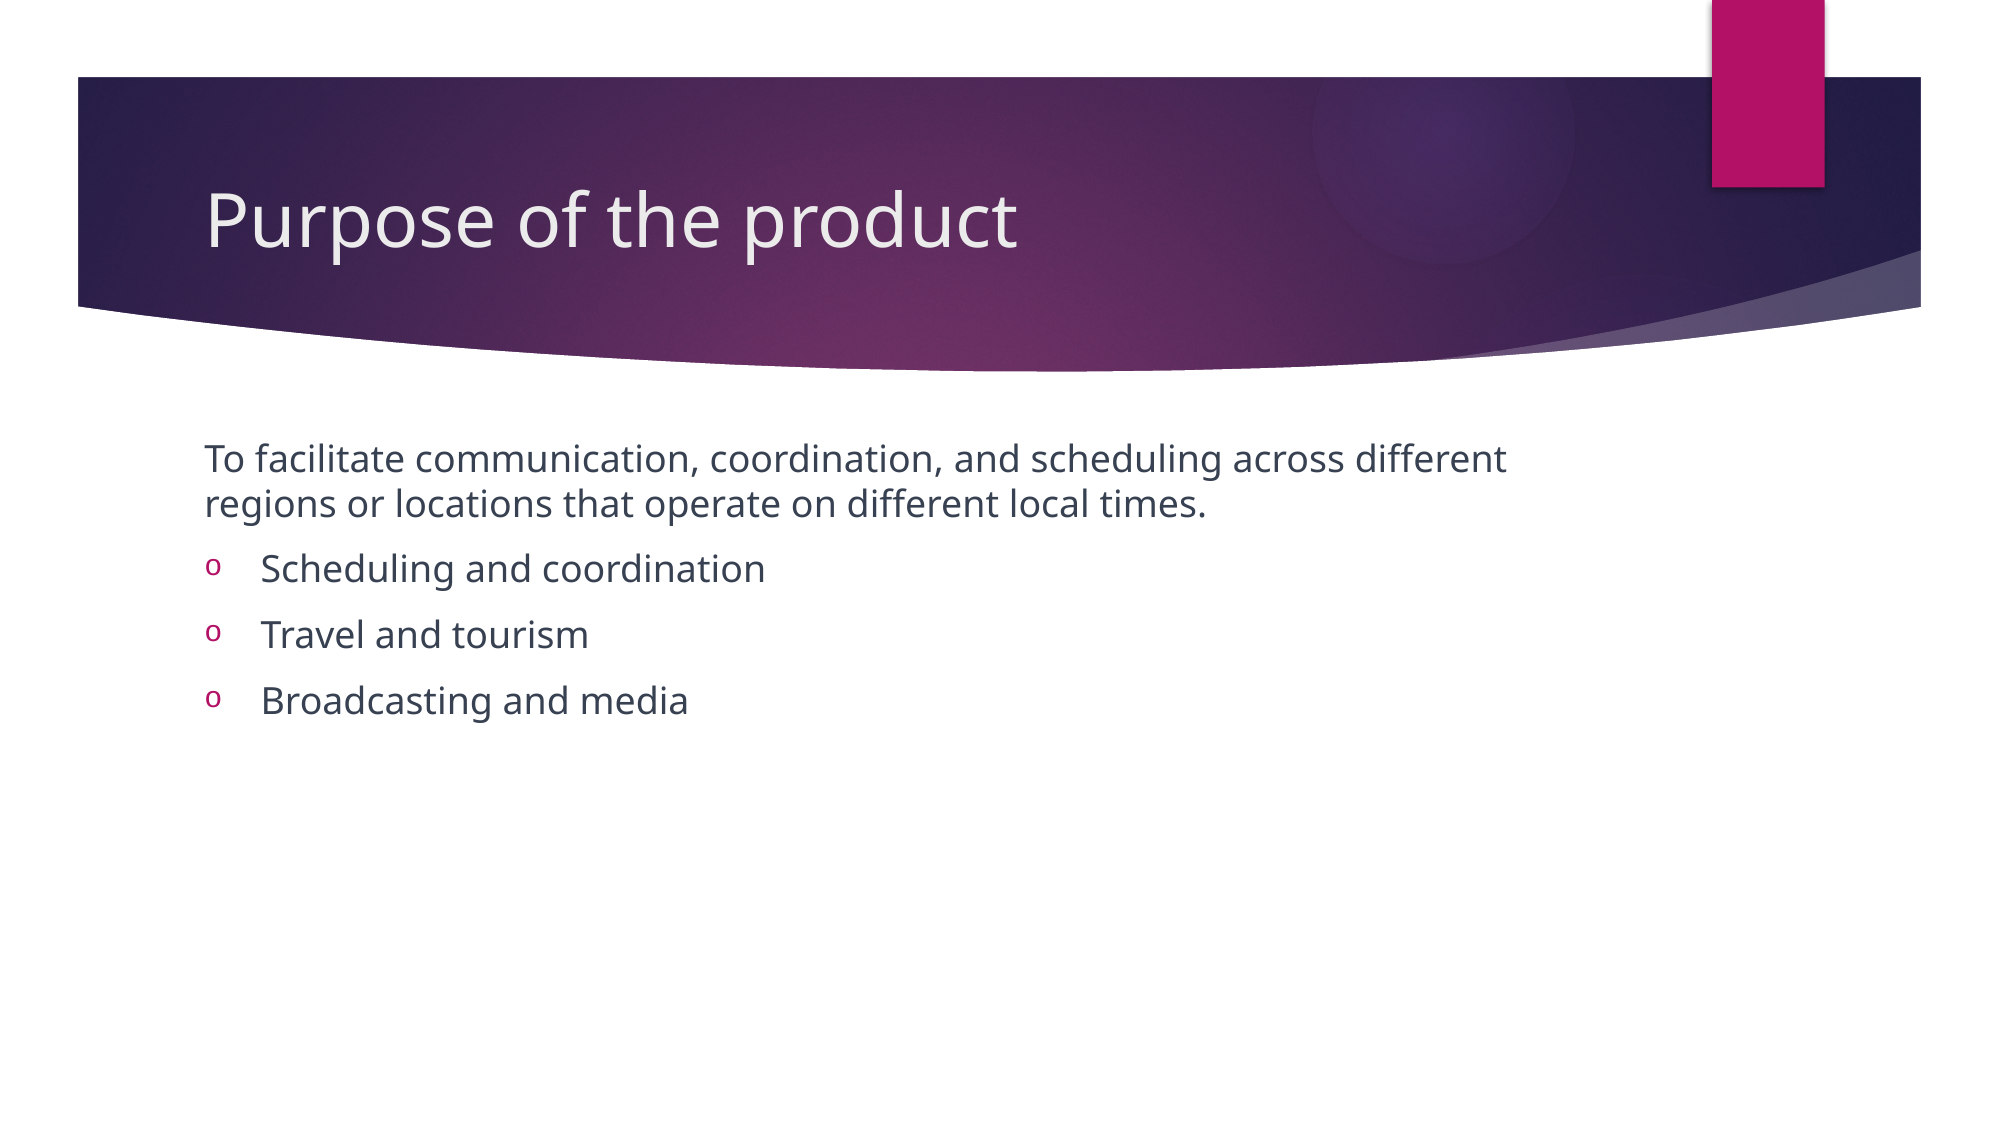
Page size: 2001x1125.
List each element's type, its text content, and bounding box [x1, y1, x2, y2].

list To facilitate communication, coordination, and scheduling across different regions or locations that operate on different local times. Scheduling and coordination Travel and tourism Broadcasting and media [189, 427, 1638, 988]
title Purpose of the product [189, 159, 1627, 276]
